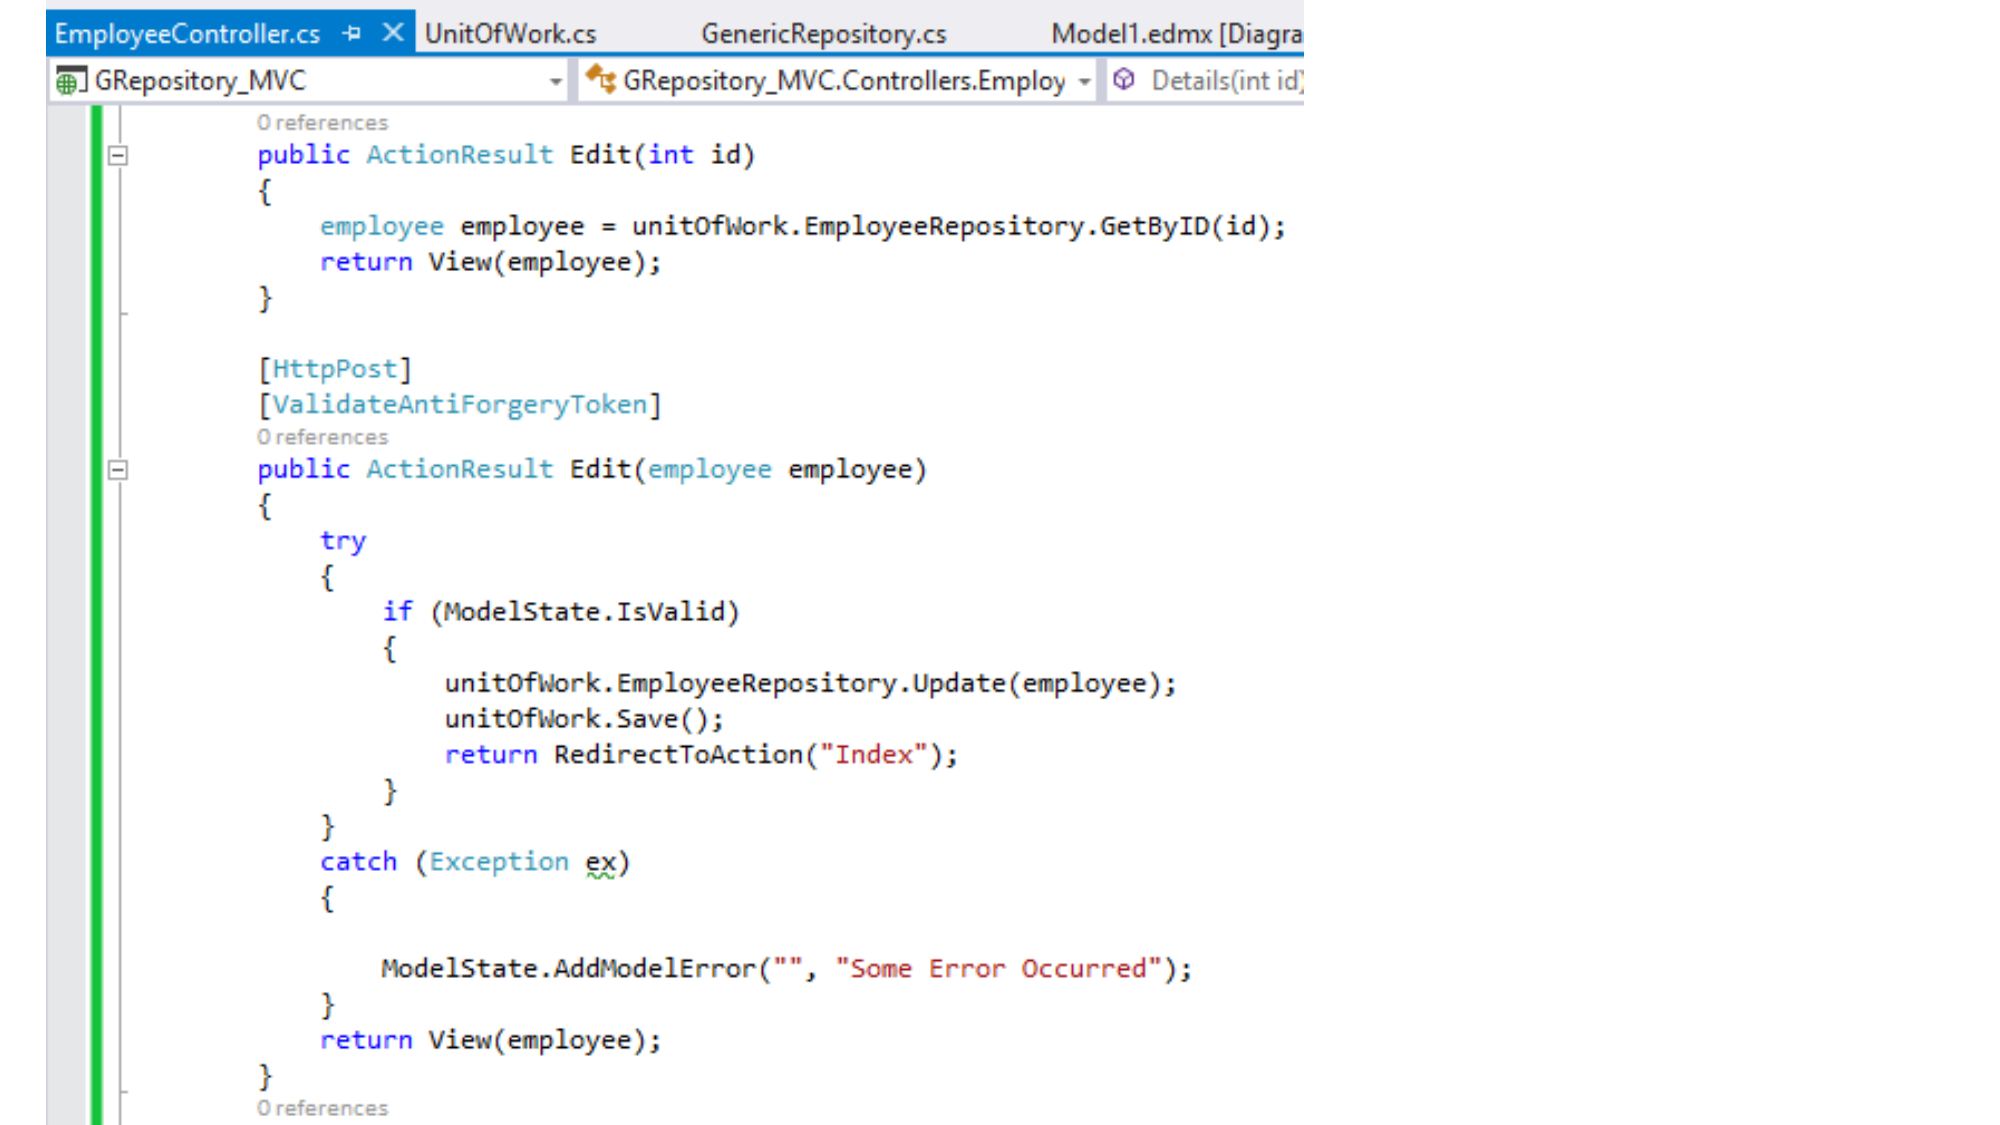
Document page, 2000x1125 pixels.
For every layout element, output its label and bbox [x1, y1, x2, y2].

picture [46, 0, 1304, 1125]
